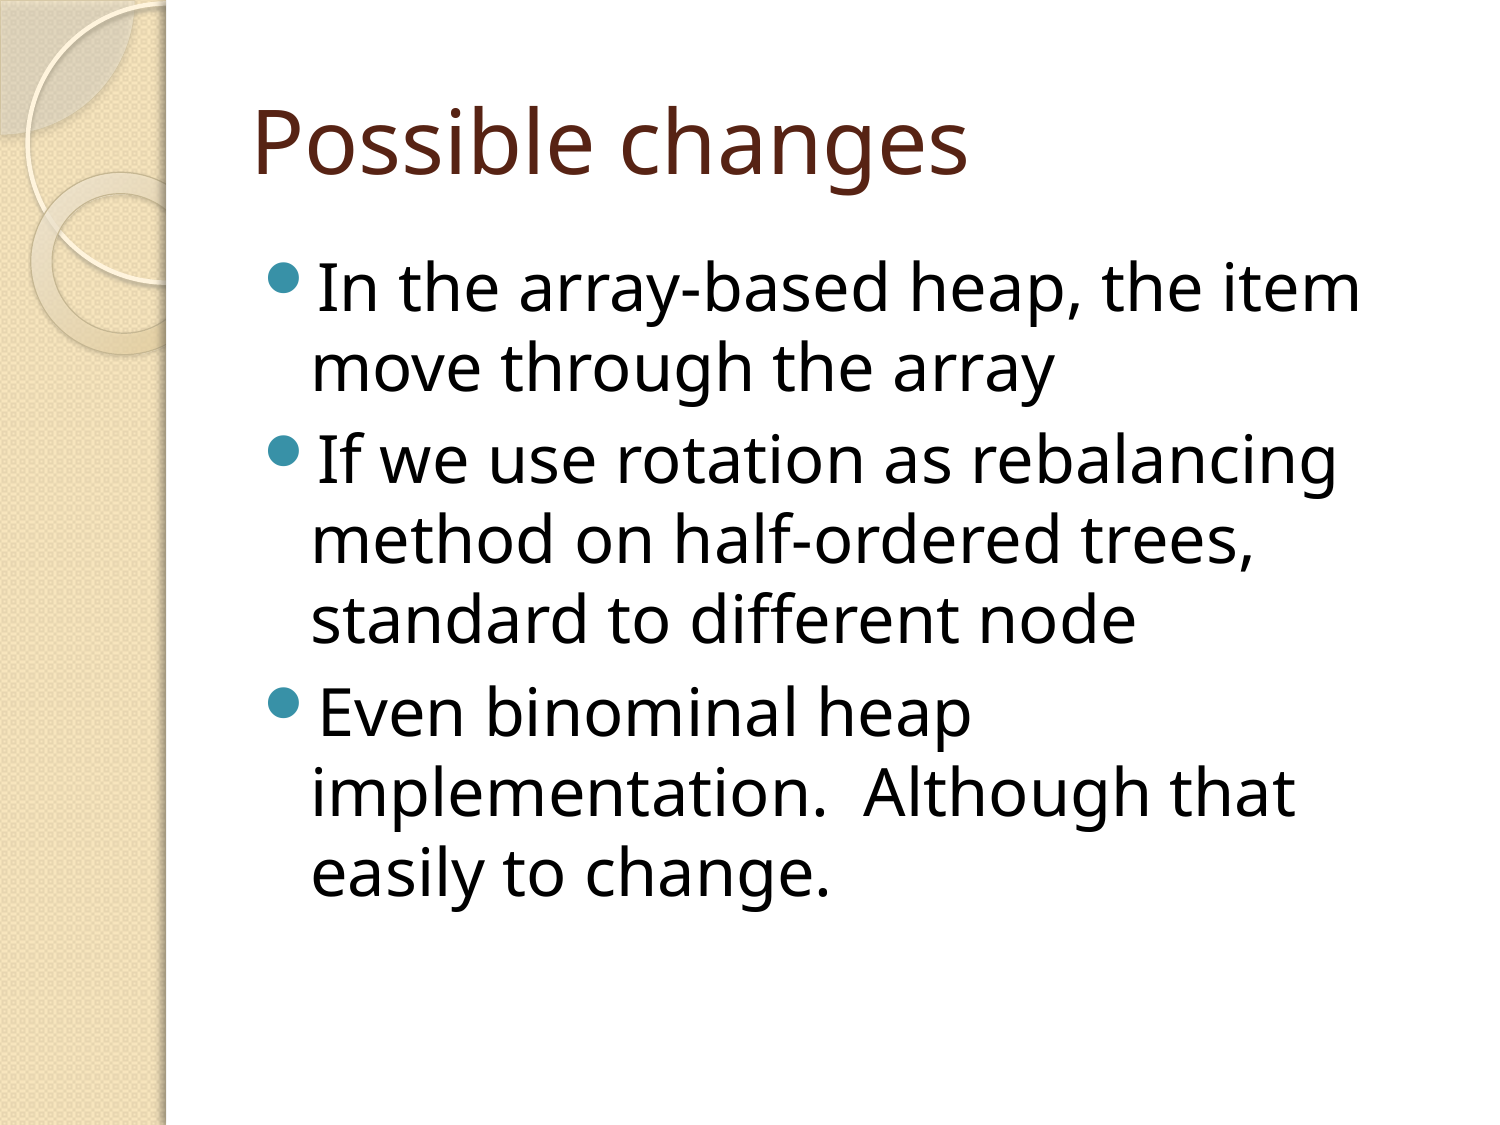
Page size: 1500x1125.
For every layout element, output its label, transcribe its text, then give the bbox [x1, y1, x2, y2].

title Possible changes [235, 45, 1466, 233]
list In the array-based heap, the item move through the array If we use rotation as rebalancing method on half-ordered trees, standard to different node Even binominal heap implementation. Although that easily to change. [235, 237, 1466, 1025]
